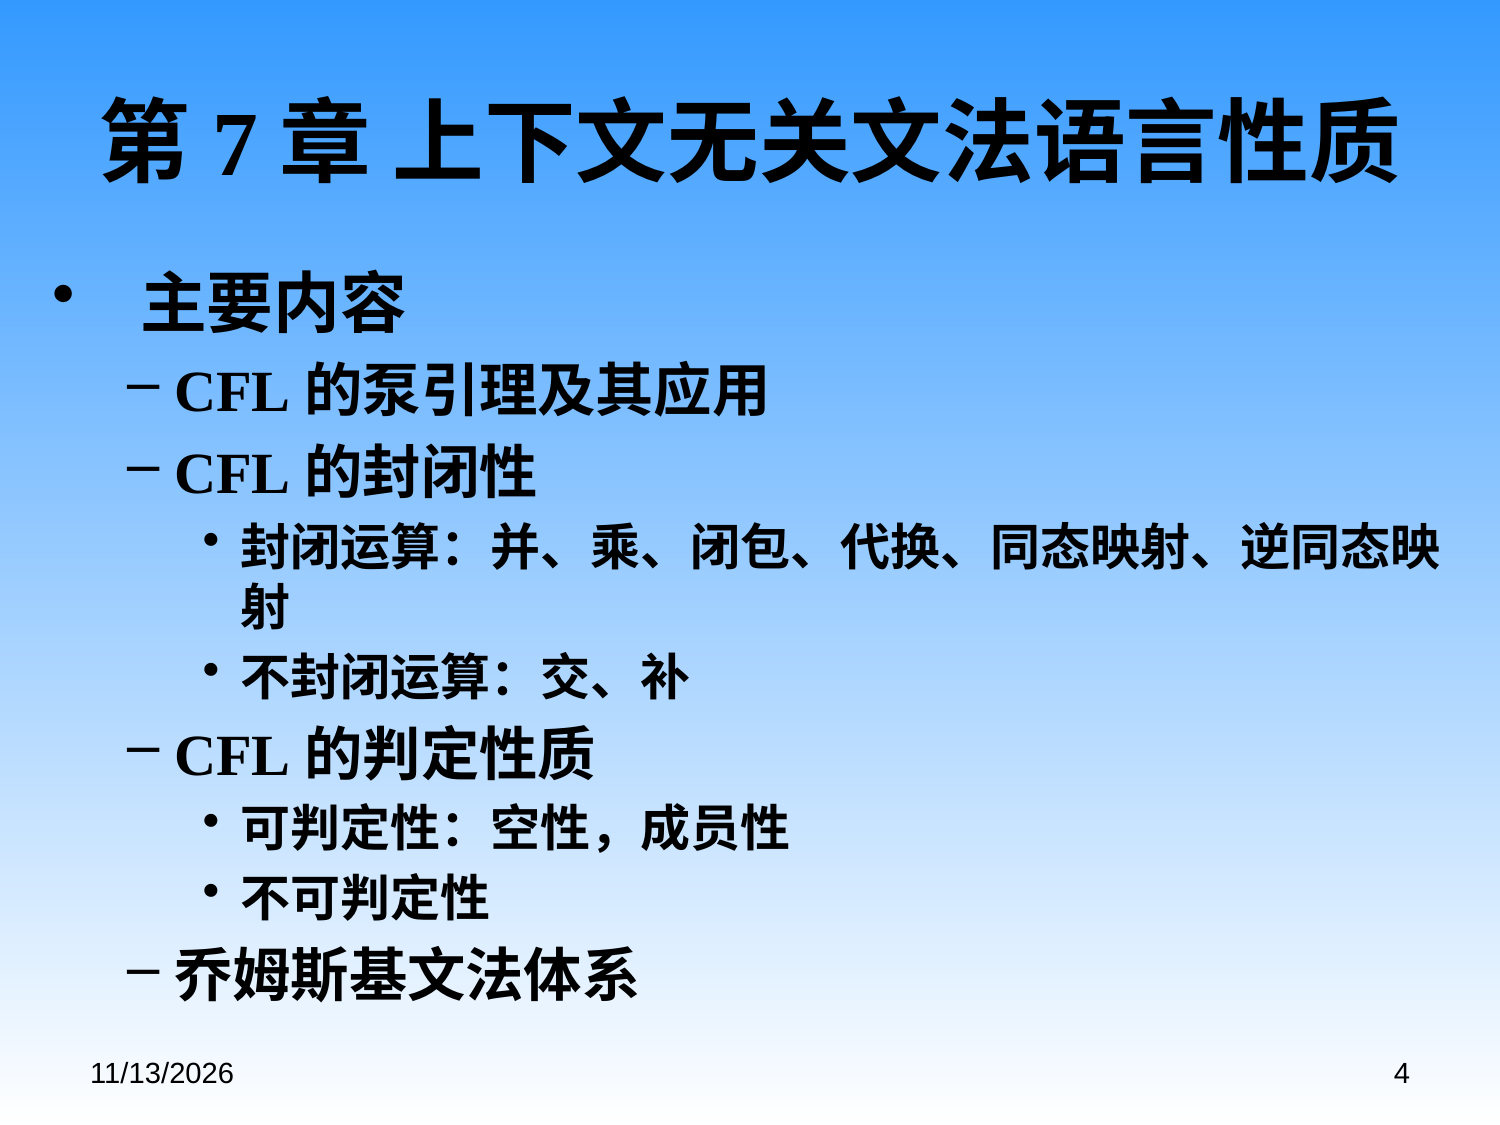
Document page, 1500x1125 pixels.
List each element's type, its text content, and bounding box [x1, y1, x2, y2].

list 主要内容 CFL的泵引理及其应用 CFL的封闭性 封闭运算：并、乘、闭包、代换、同态映射、逆同态映射 不封闭运算：交、补 CFL的判定性质 可判定性：空性，成员性 不可判定性 乔姆斯基文法体系 [37, 262, 1463, 1005]
slide_number 4 [1074, 1046, 1425, 1125]
title 第7章 上下文无关文法语言性质 [75, 45, 1425, 233]
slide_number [75, 1046, 425, 1125]
